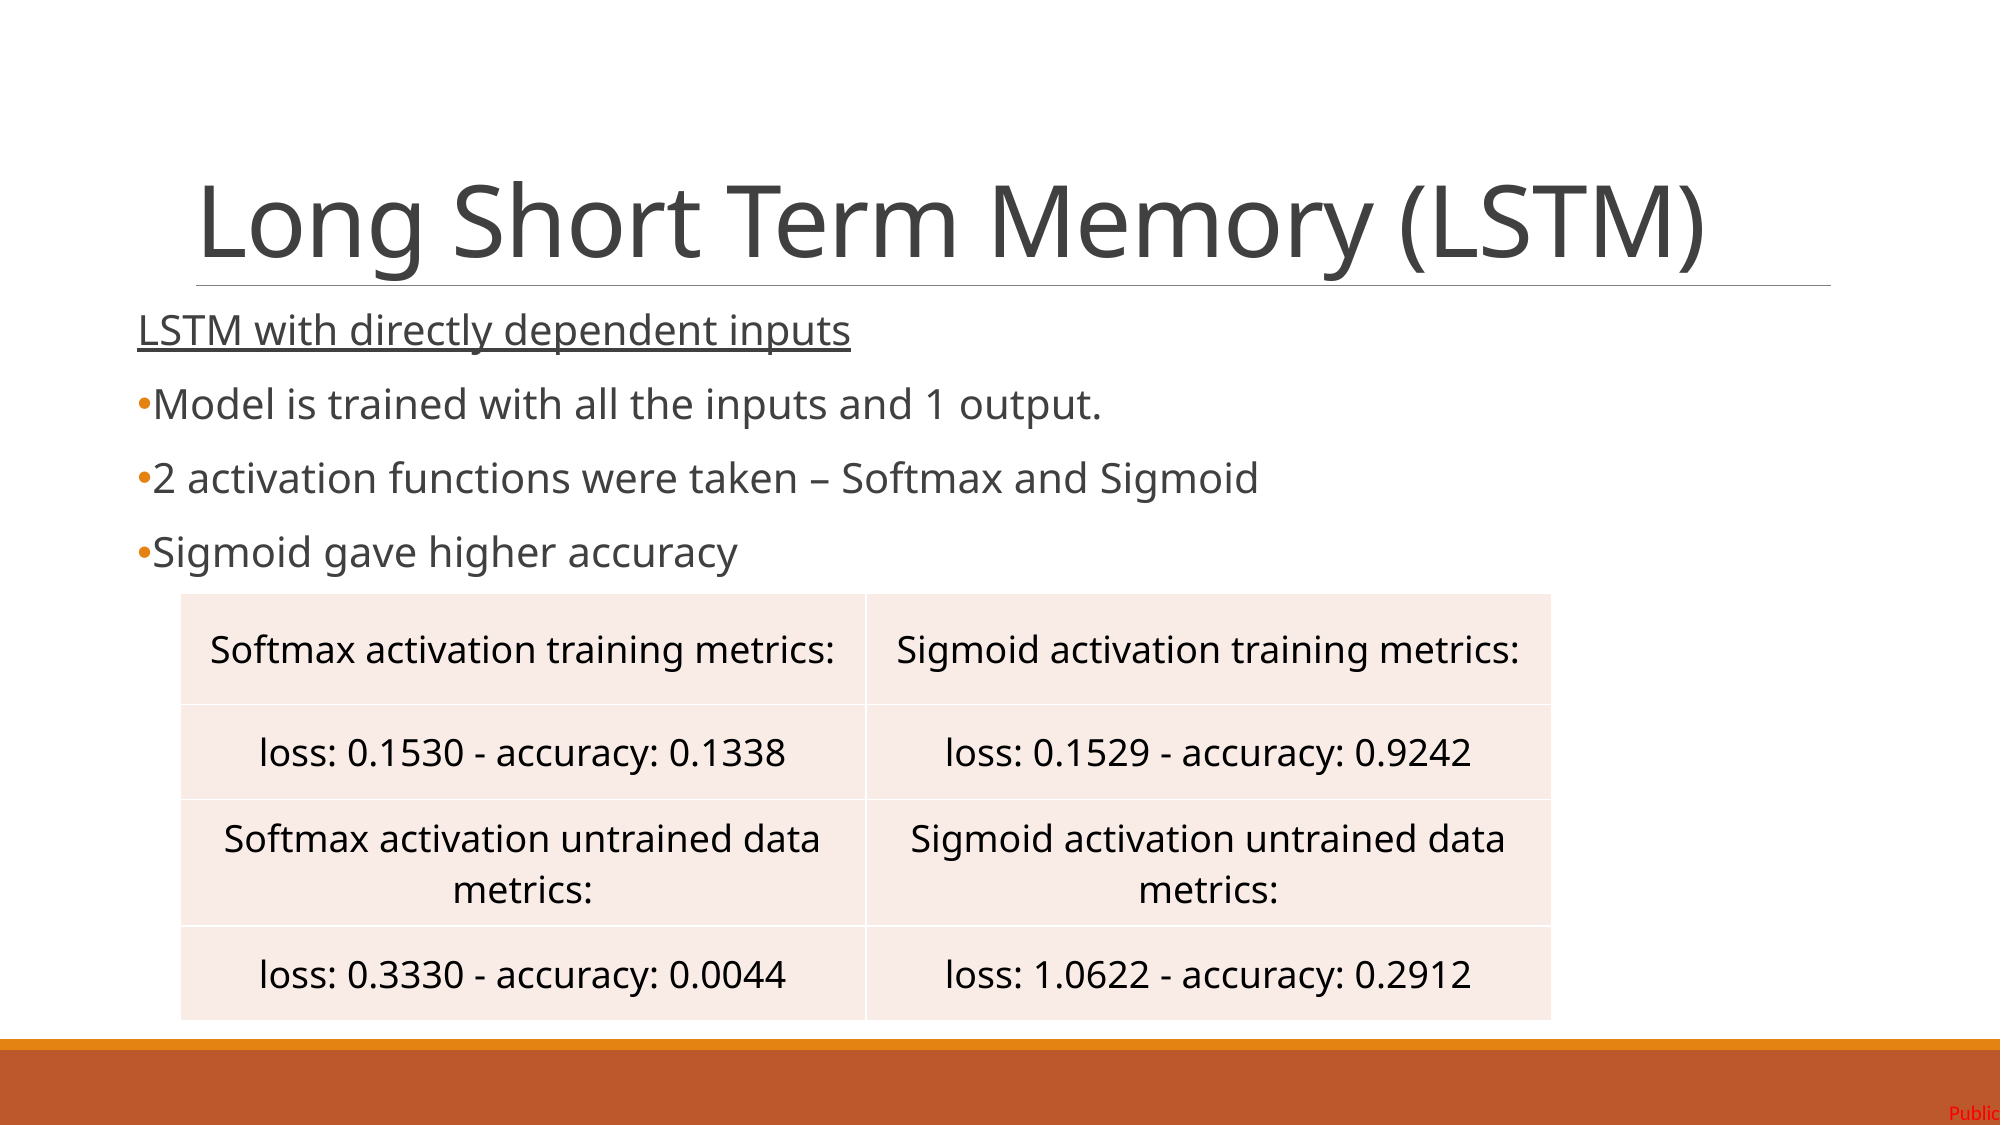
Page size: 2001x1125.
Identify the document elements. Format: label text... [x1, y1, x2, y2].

table_header Sigmoid activation training metrics: [867, 594, 1551, 704]
table_cell Softmax activation untrained data metrics: [181, 800, 865, 925]
table_cell loss: 1.0622 - accuracy: 0.2912 [867, 927, 1551, 1020]
table_cell Sigmoid activation untrained data metrics: [867, 800, 1551, 925]
table_cell loss: 0.3330 - accuracy: 0.0044 [181, 927, 865, 1020]
title Long Short Term Memory (LSTM) [180, 47, 1830, 285]
table_cell loss: 0.1530 - accuracy: 0.1338 [181, 705, 865, 799]
list LSTM with directly dependent inputs Model is trained with all the inputs and 1 output. 2 activation functions were taken – Softmax and Sigmoid Sigmoid gave higher accuracy [137, 301, 1863, 1073]
table_header Softmax activation training metrics: [181, 594, 865, 704]
table_cell loss: 0.1529 - accuracy: 0.9242 [867, 705, 1551, 799]
